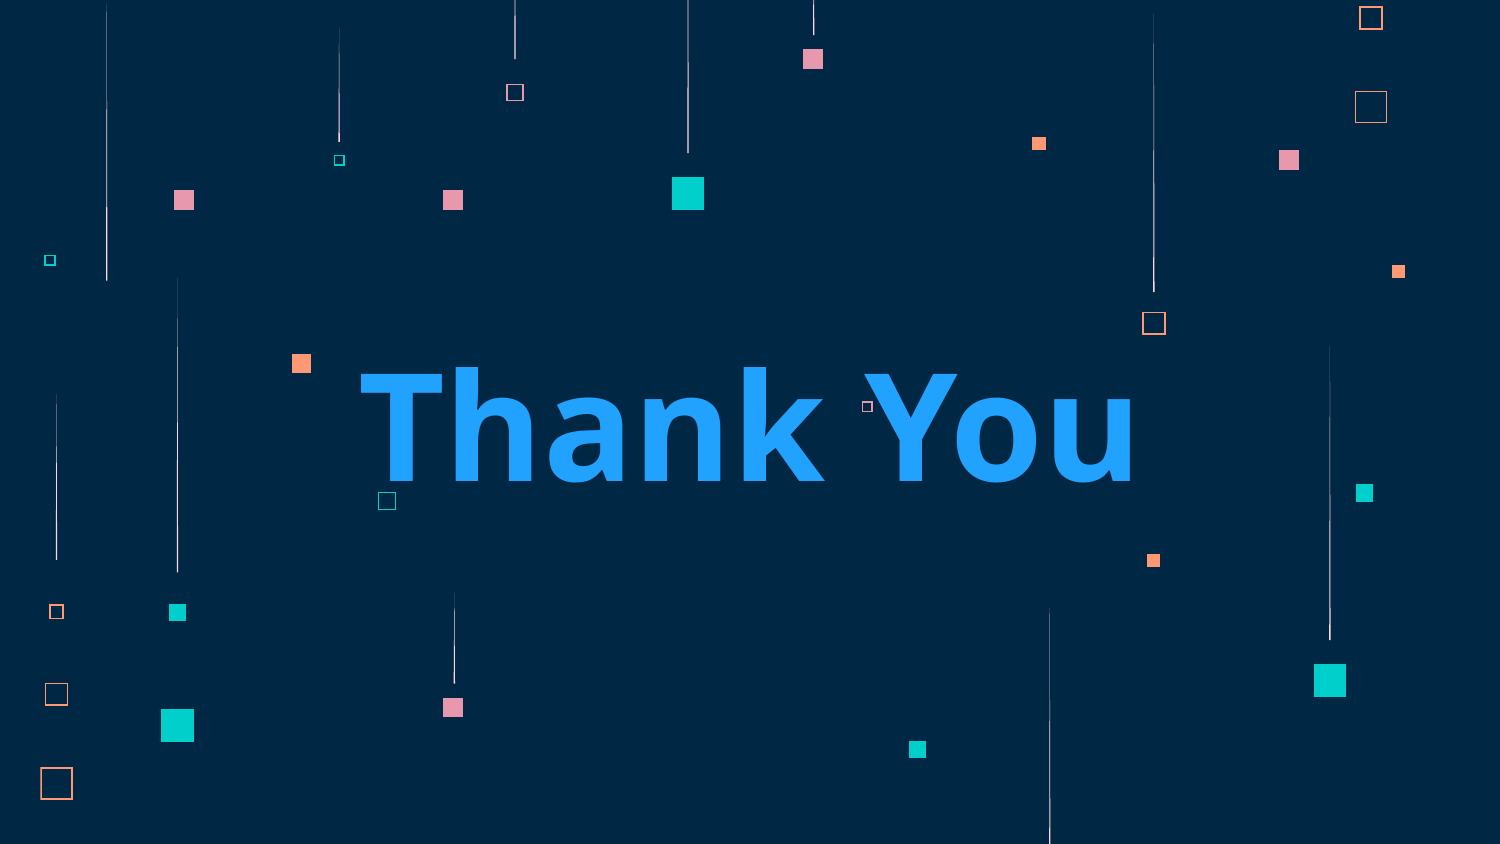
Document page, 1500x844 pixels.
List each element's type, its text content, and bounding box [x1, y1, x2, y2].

title Thank You [334, 245, 1166, 599]
